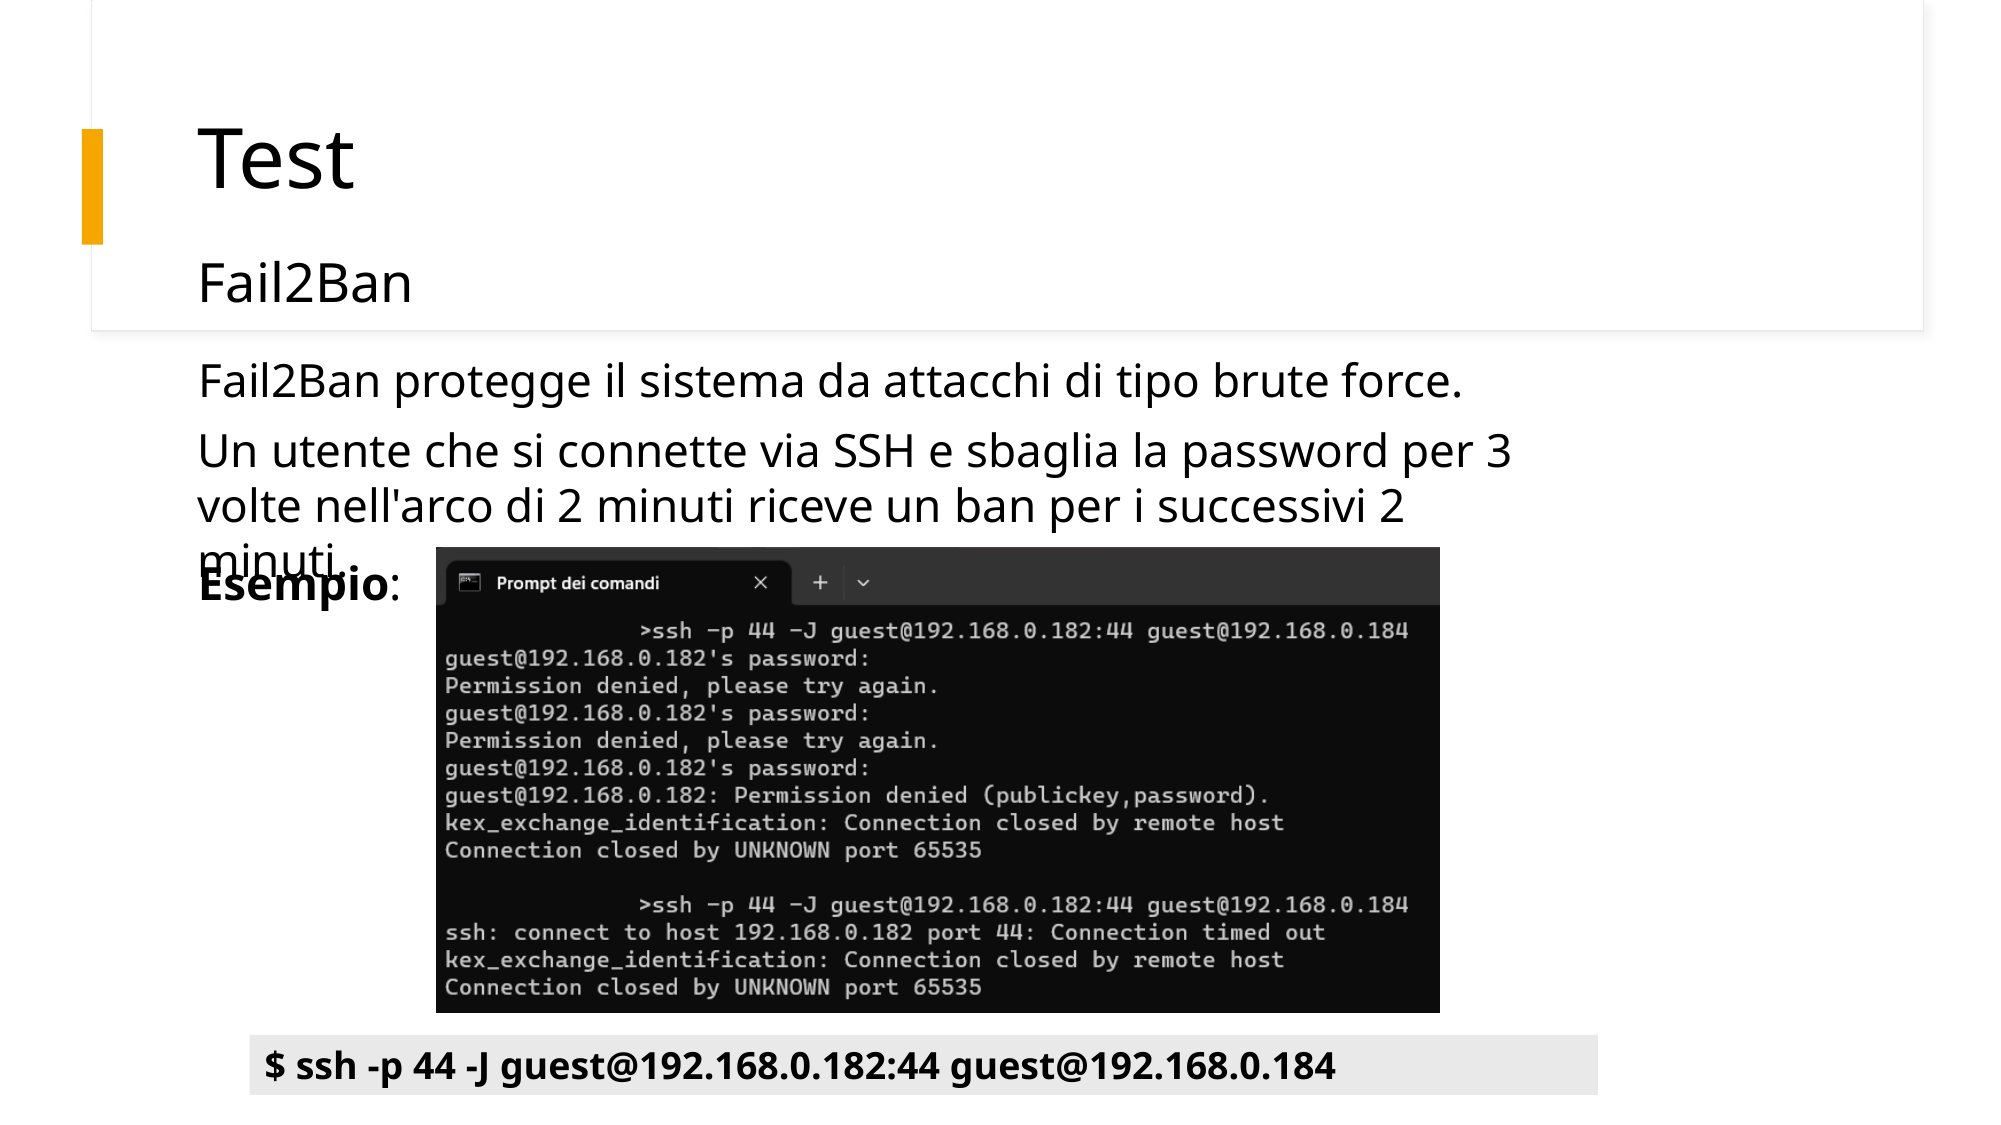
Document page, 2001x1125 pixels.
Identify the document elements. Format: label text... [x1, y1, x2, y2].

text_box Esempio: [182, 547, 428, 618]
text_box $ ssh -p 44 -J guest@192.168.0.182:44 guest@192.168.0.184 [249, 1034, 1598, 1095]
text_box Fail2Ban protegge il sistema da attacchi di tipo brute force. [183, 344, 1865, 415]
text_box Un utente che si connette via SSH e sbaglia la password per 3 volte nell'arco di 2 minuti riceve un ban per i successivi 2 minuti. [182, 414, 1565, 595]
text_box Fail2Ban [182, 241, 1552, 322]
title Test [183, 90, 1851, 234]
picture [436, 547, 1440, 1013]
